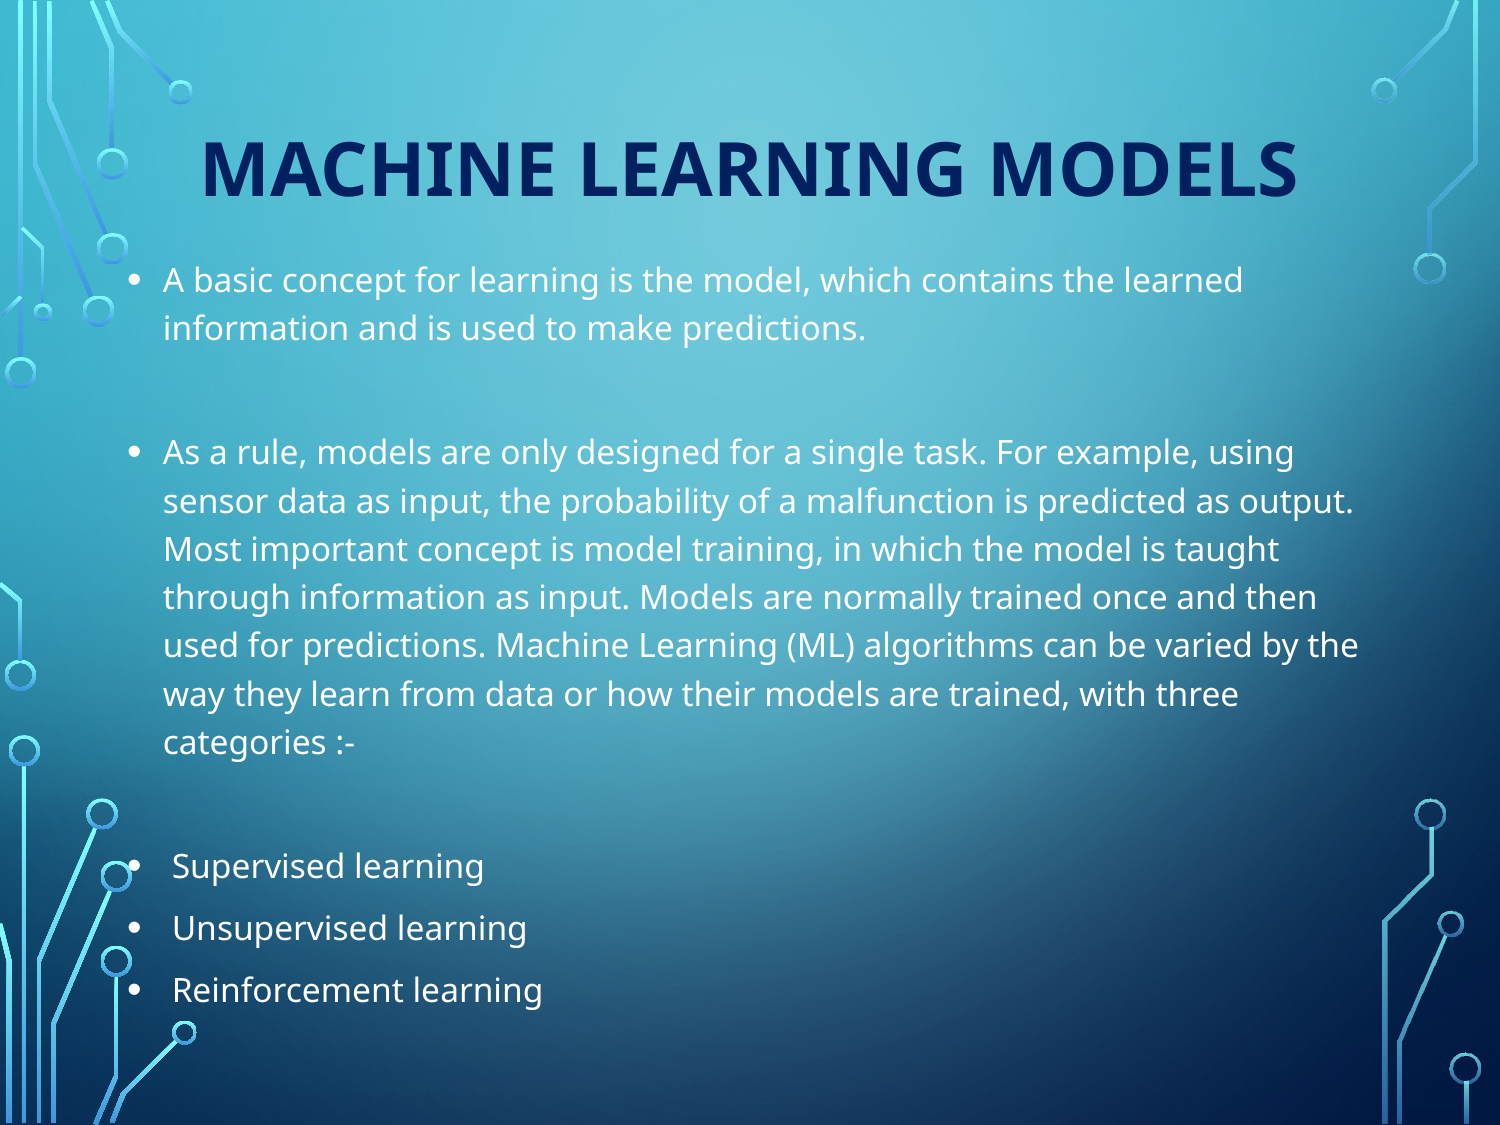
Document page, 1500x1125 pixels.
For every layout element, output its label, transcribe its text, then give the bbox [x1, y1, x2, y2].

title Machine learning models [140, 101, 1360, 243]
list A basic concept for learning is the model, which contains the learned information and is used to make predictions. As a rule, models are only designed for a single task. For example, using sensor data as input, the probability of a malfunction is predicted as output. Most important concept is model training, in which the model is taught through information as input. Models are normally trained once and then used for predictions. Machine Learning (ML) algorithms can be varied by the way they learn from data or how their models are trained, with three categories :- Supervised learning Unsupervised learning Reinforcement learning [112, 243, 1388, 1024]
